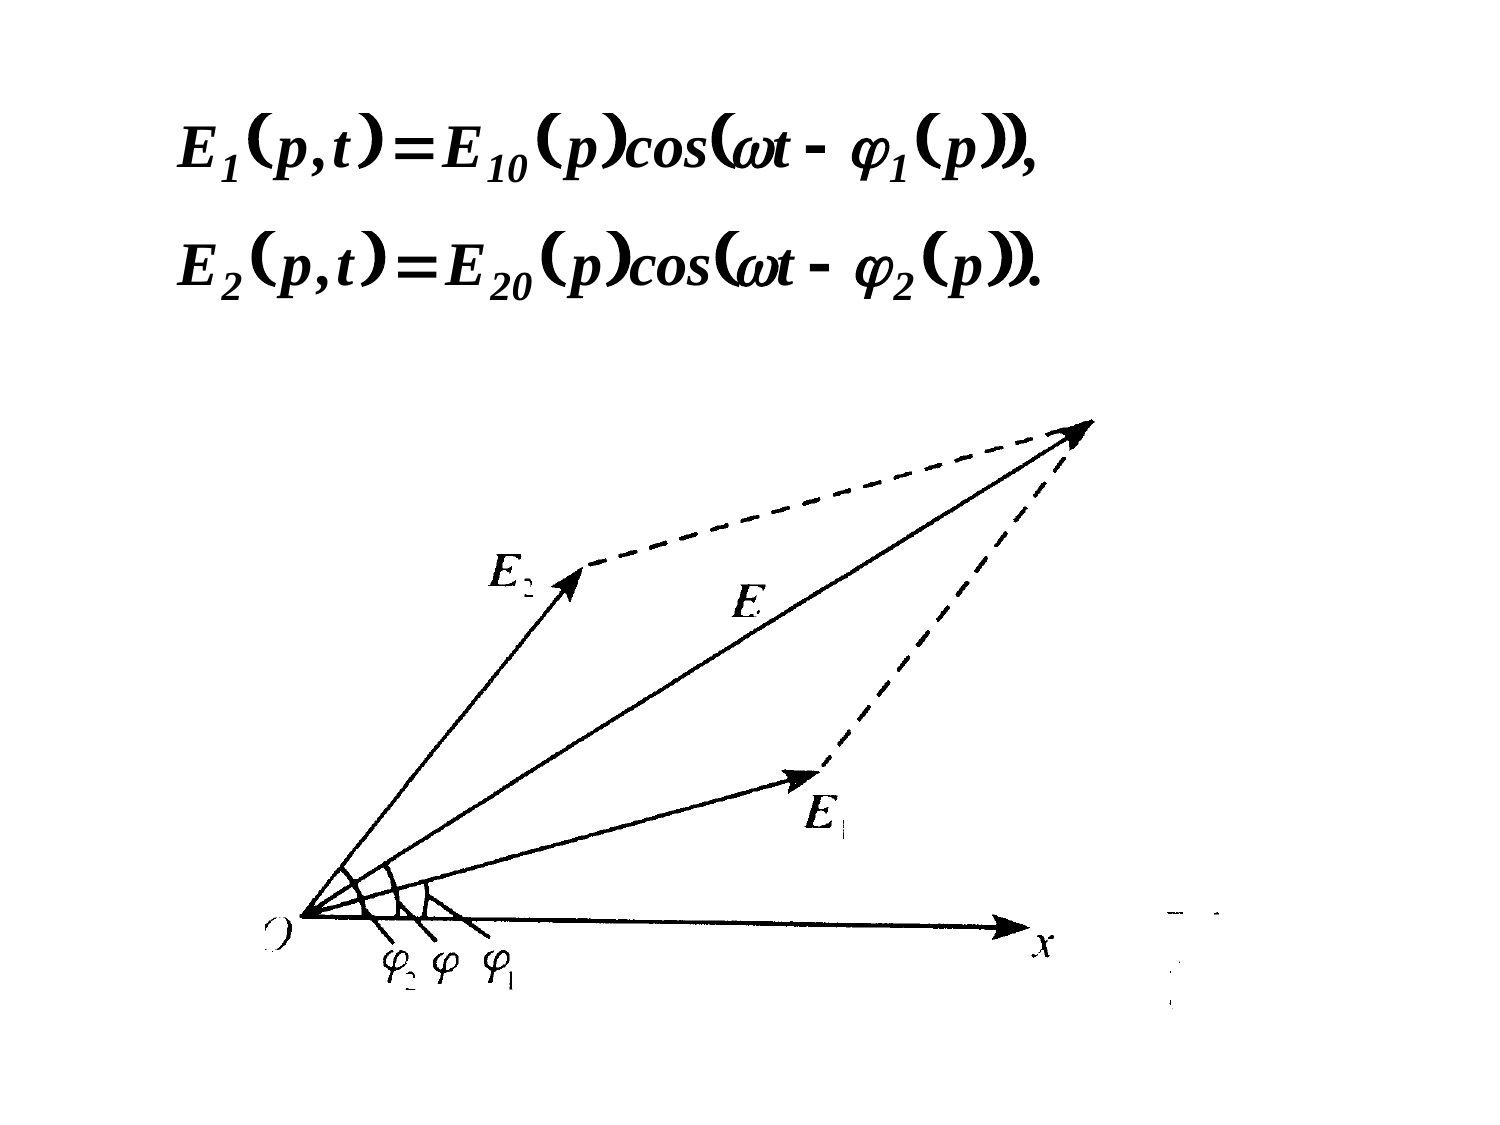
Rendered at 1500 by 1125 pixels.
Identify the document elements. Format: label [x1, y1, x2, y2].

text_box [170, 113, 1041, 189]
text_box [170, 231, 1044, 307]
picture [265, 302, 1235, 1015]
